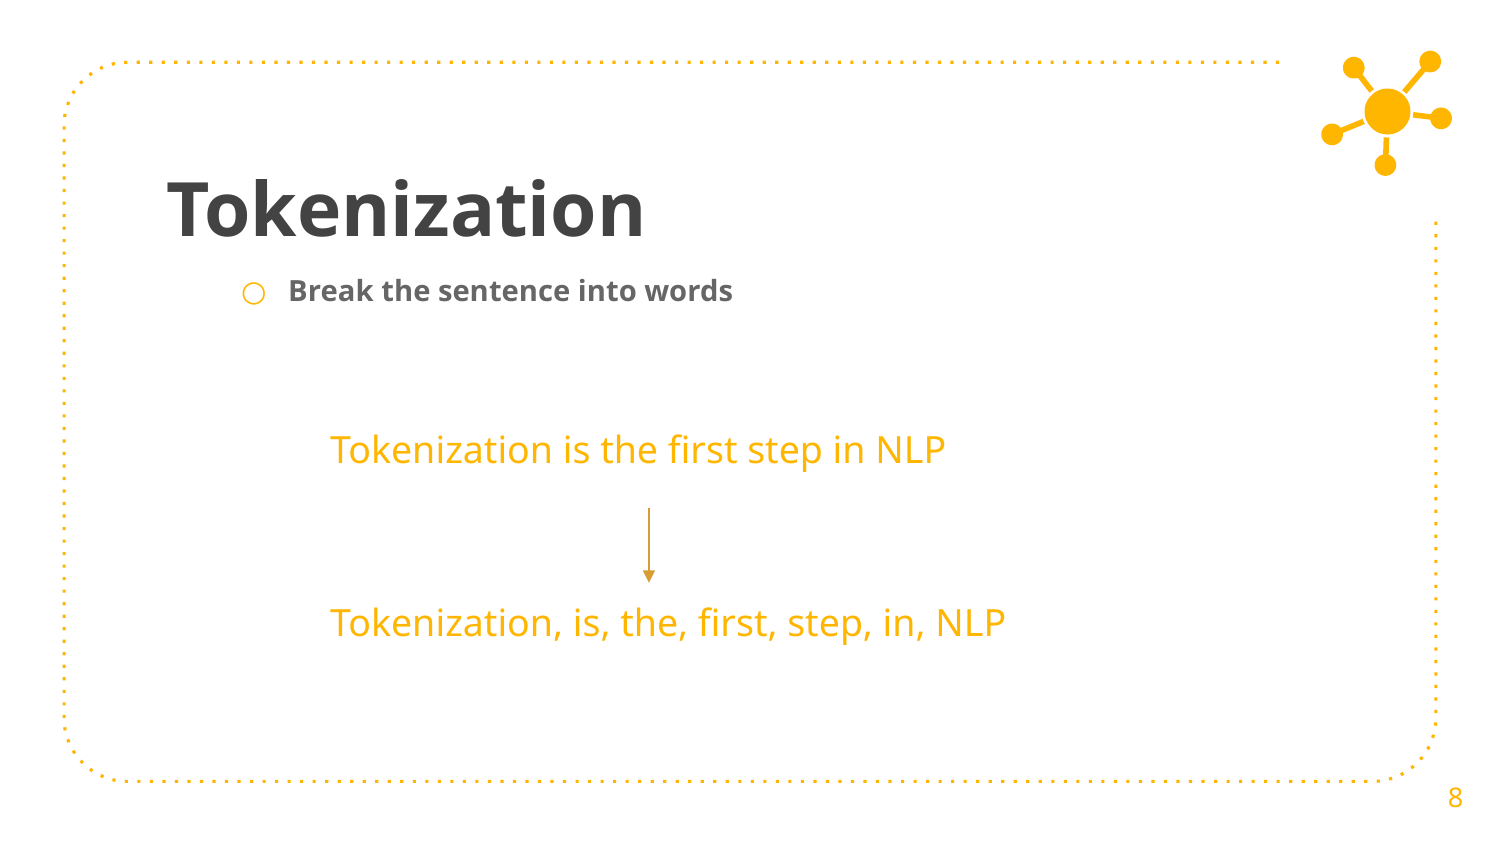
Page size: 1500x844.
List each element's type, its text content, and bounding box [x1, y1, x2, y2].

slide_number 8 [1411, 753, 1500, 844]
title Tokenization [151, 146, 1278, 287]
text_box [1321, 50, 1453, 177]
list Tokenization is the first step in NLP Tokenization, is, the, first, step, in, NLP [315, 411, 1185, 655]
text_box Break the sentence into words [151, 257, 1021, 422]
